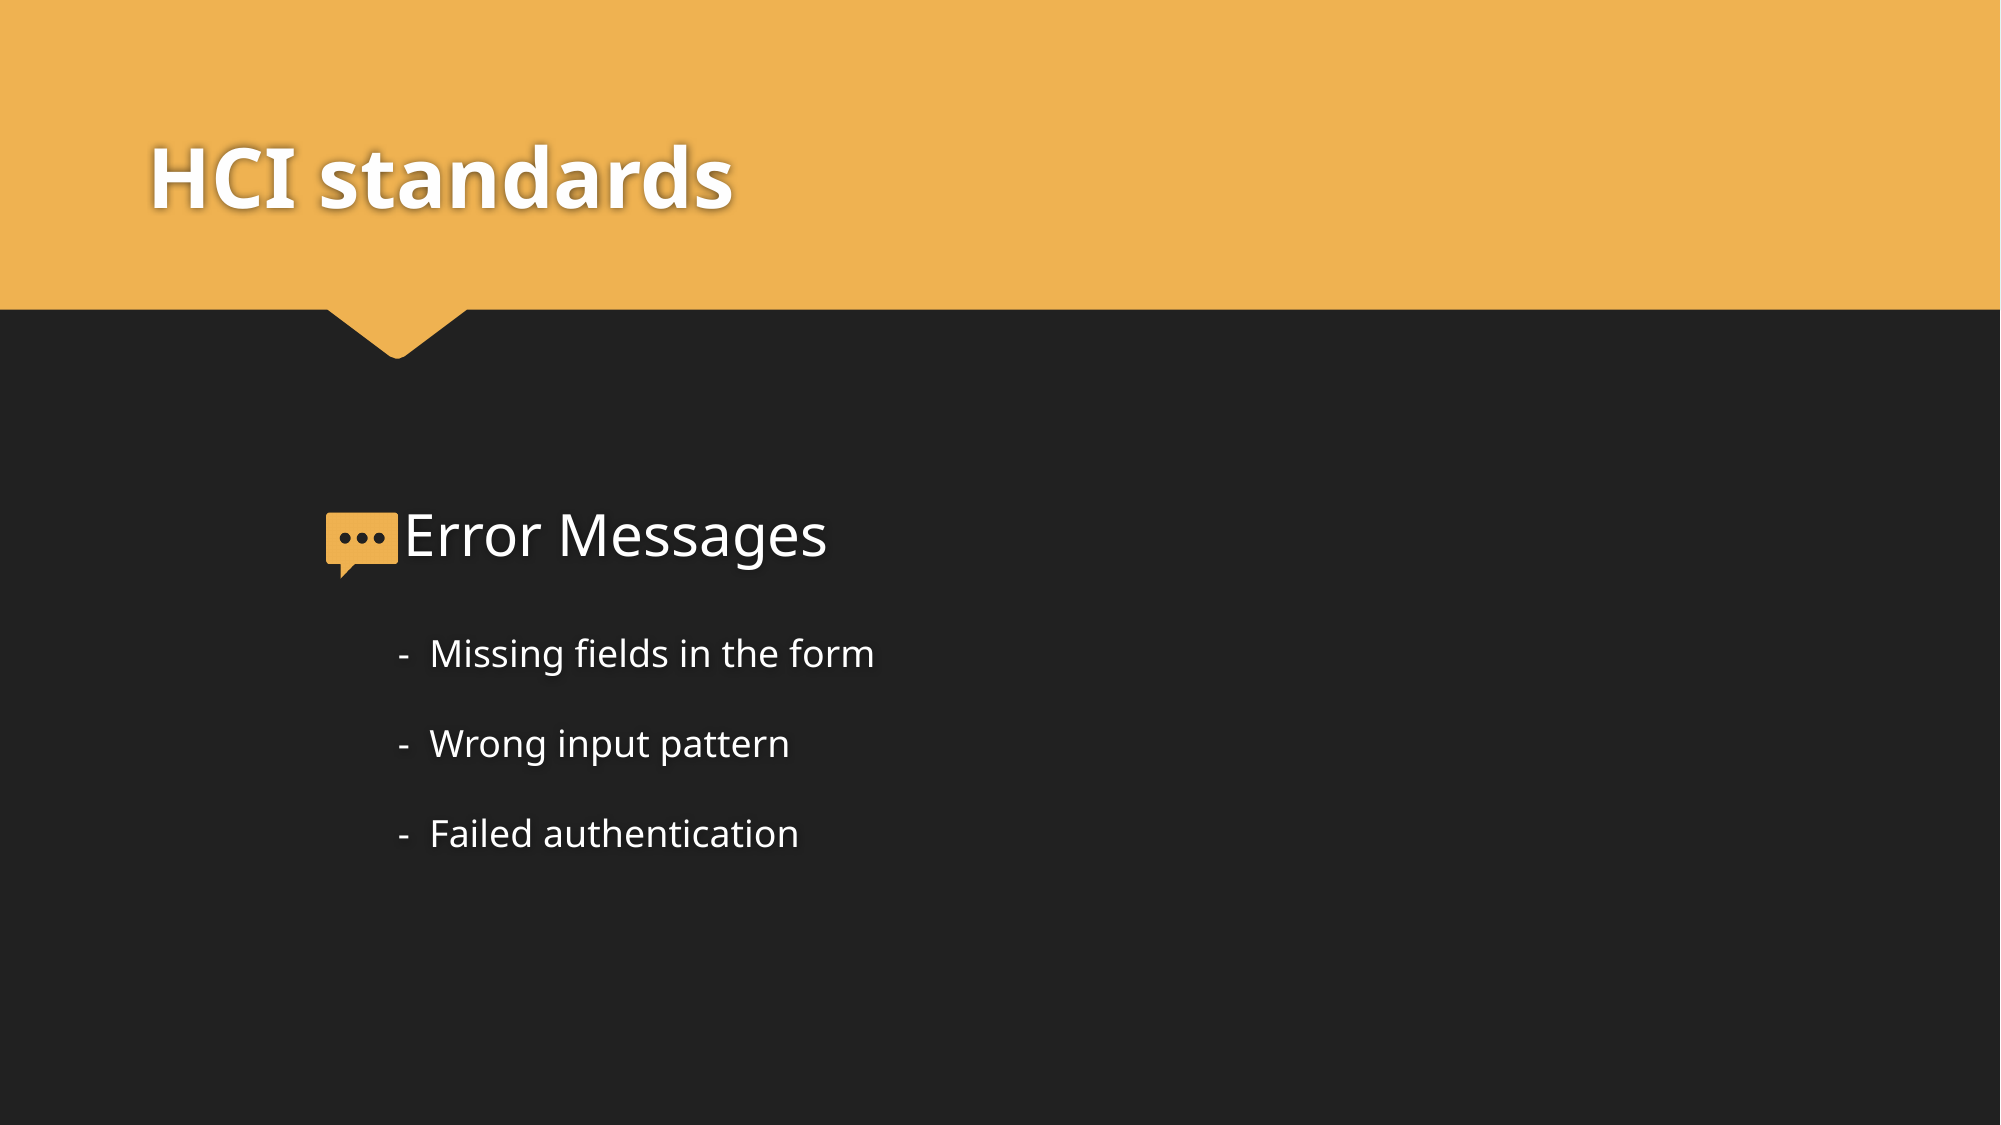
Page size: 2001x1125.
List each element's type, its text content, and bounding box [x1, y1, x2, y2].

text_box [0, 0, 2000, 360]
picture [310, 494, 414, 597]
list Error Messages - Missing fields in the form - Wrong input pattern - Failed authentication [57, 375, 1852, 972]
text_box [0, 311, 2000, 1125]
title HCI standards [132, 73, 1868, 233]
